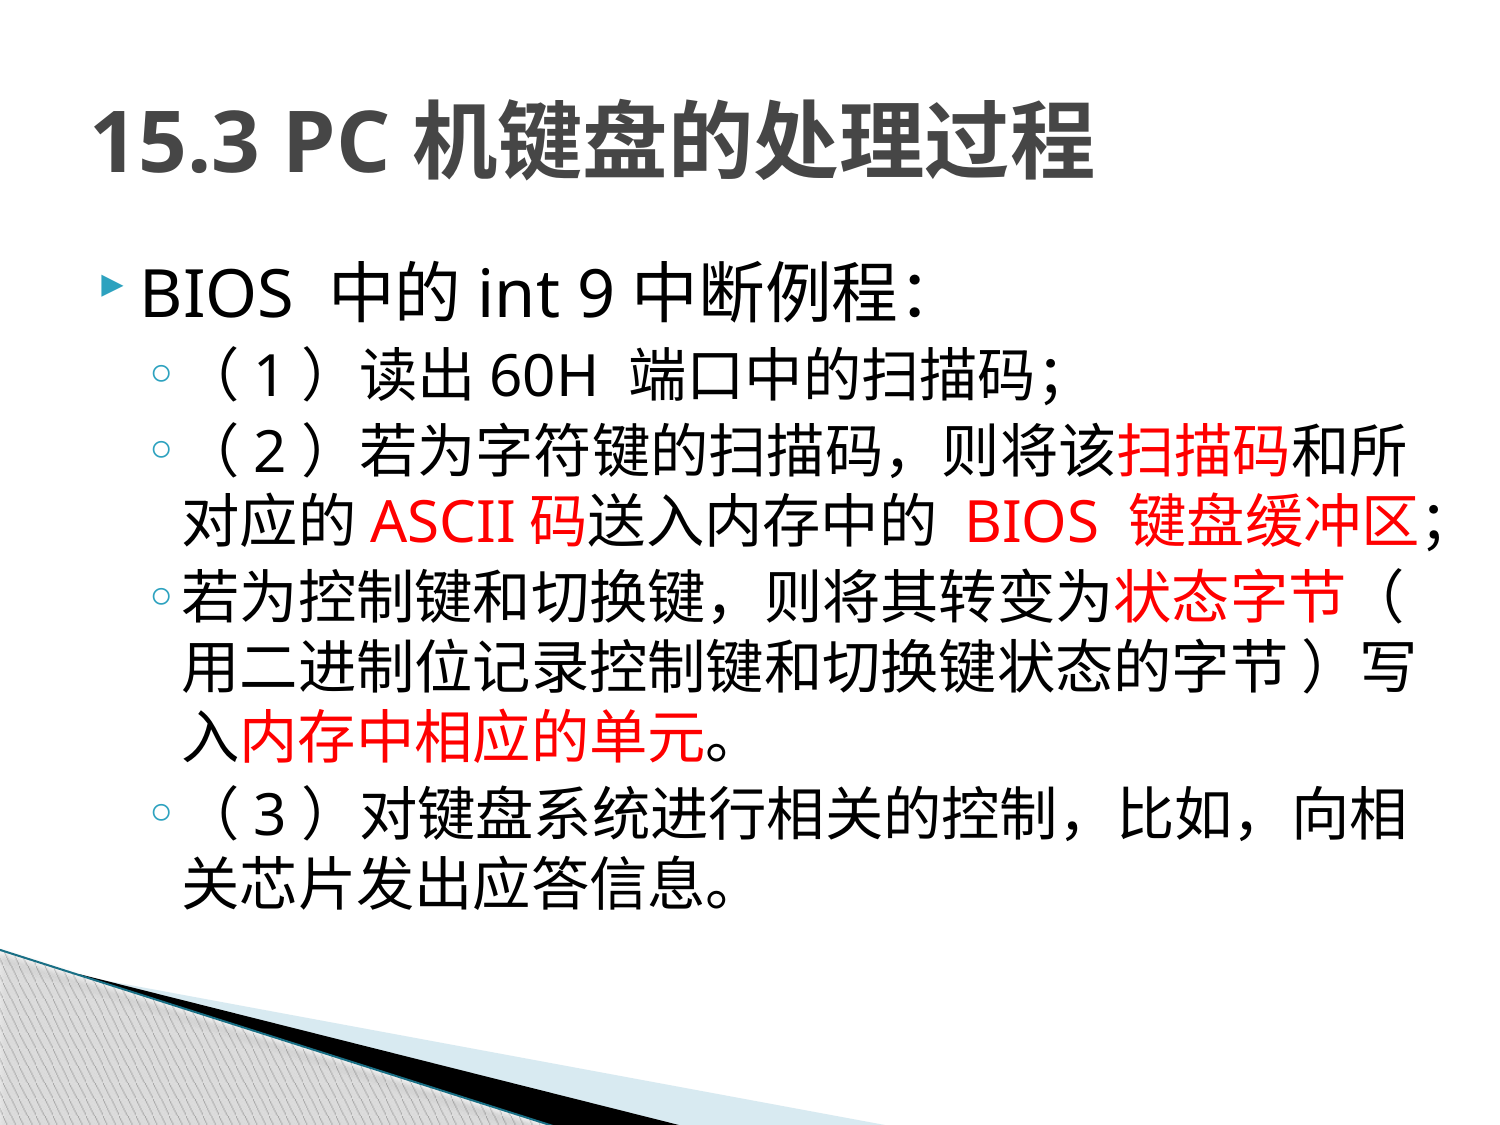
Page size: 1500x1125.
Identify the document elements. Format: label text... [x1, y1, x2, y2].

list BIOS 中的int 9中断例程： （1）读出60H 端口中的扫描码； （2）若为字符键的扫描码，则将该扫描码和所对应的ASCII码送入内存中的 BIOS 键盘缓冲区； 若为控制键和切换键，则将其转变为状态字节（ 用二进制位记录控制键和切换键状态的字节 ）写入内存中相应的单元。 （3）对键盘系统进行相关的控制，比如，向相关芯片发出应答信息。 [64, 243, 1459, 1012]
title 15.3 PC机键盘的处理过程 [75, 45, 1425, 233]
